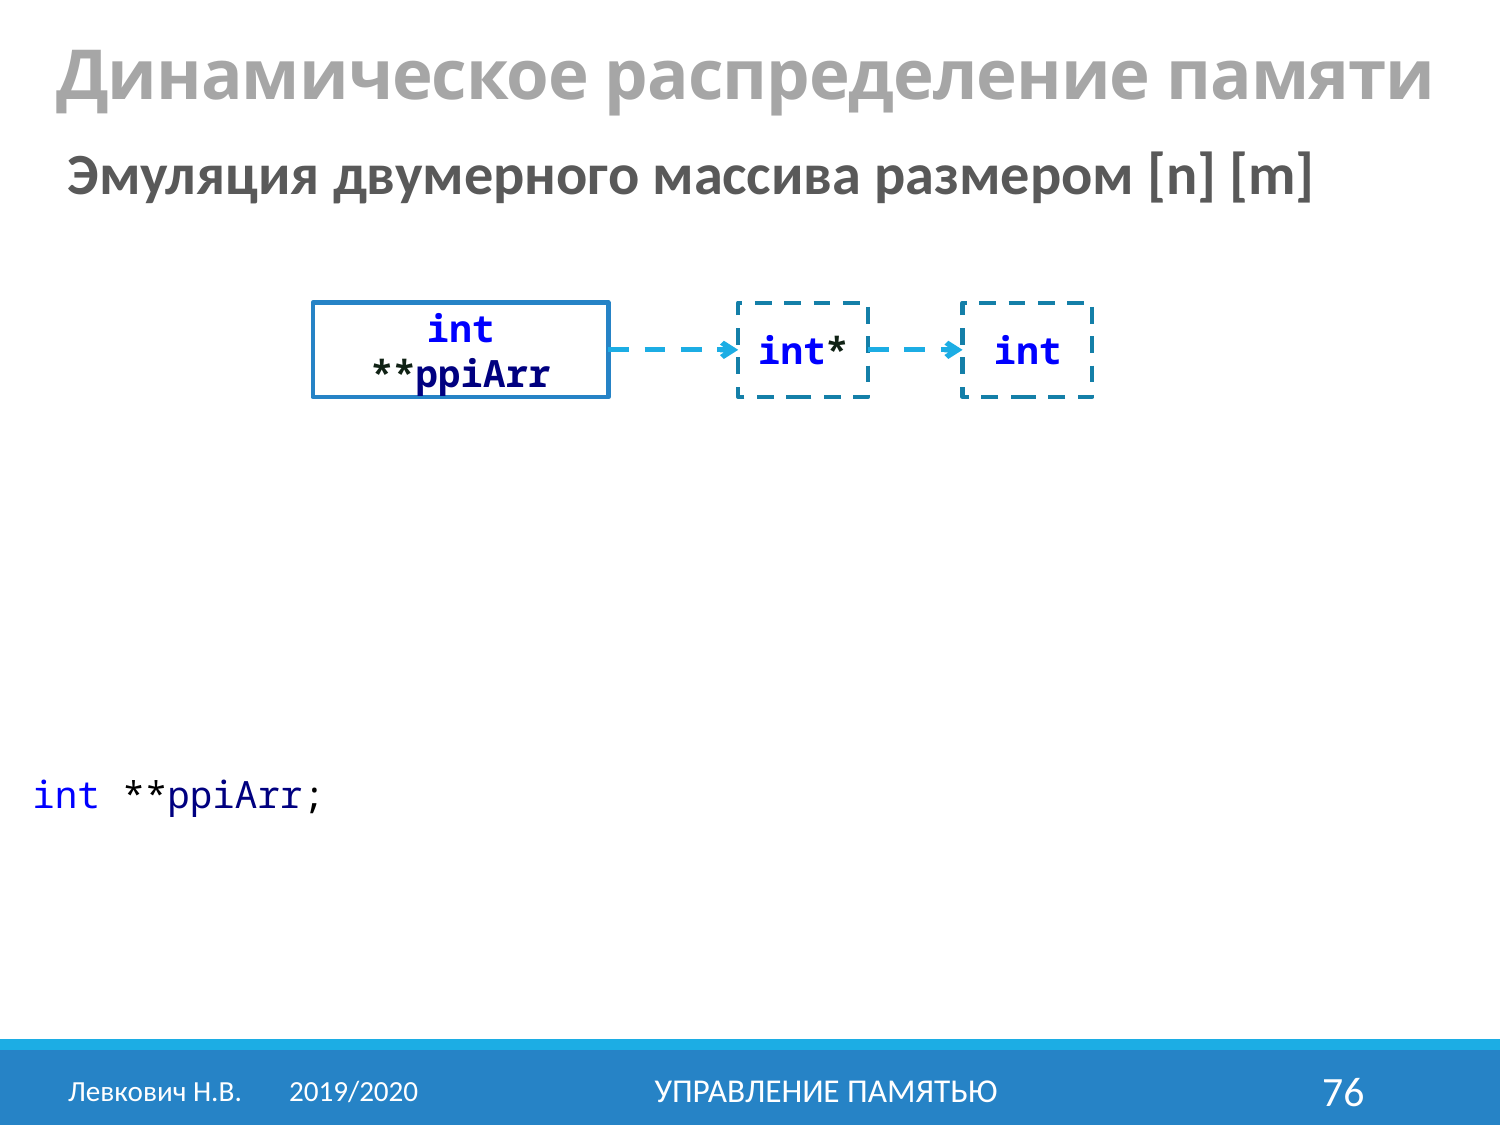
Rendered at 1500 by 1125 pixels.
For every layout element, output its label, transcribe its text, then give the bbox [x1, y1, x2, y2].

footer Управление памятью [453, 1059, 1199, 1120]
text_box Эмуляция двумерного массива размером [n] [m] [53, 137, 1459, 215]
slide_number Левкович Н.В. 2019/2020 [47, 1059, 440, 1120]
text_box int **ppiArr [312, 301, 610, 398]
text_box int [961, 301, 1094, 398]
text_box Динамическое распределение памяти [41, 19, 1483, 121]
text_box int* [737, 301, 869, 398]
text_box int **ppiArr; [17, 763, 768, 823]
slide_number 76 [1218, 1059, 1380, 1120]
